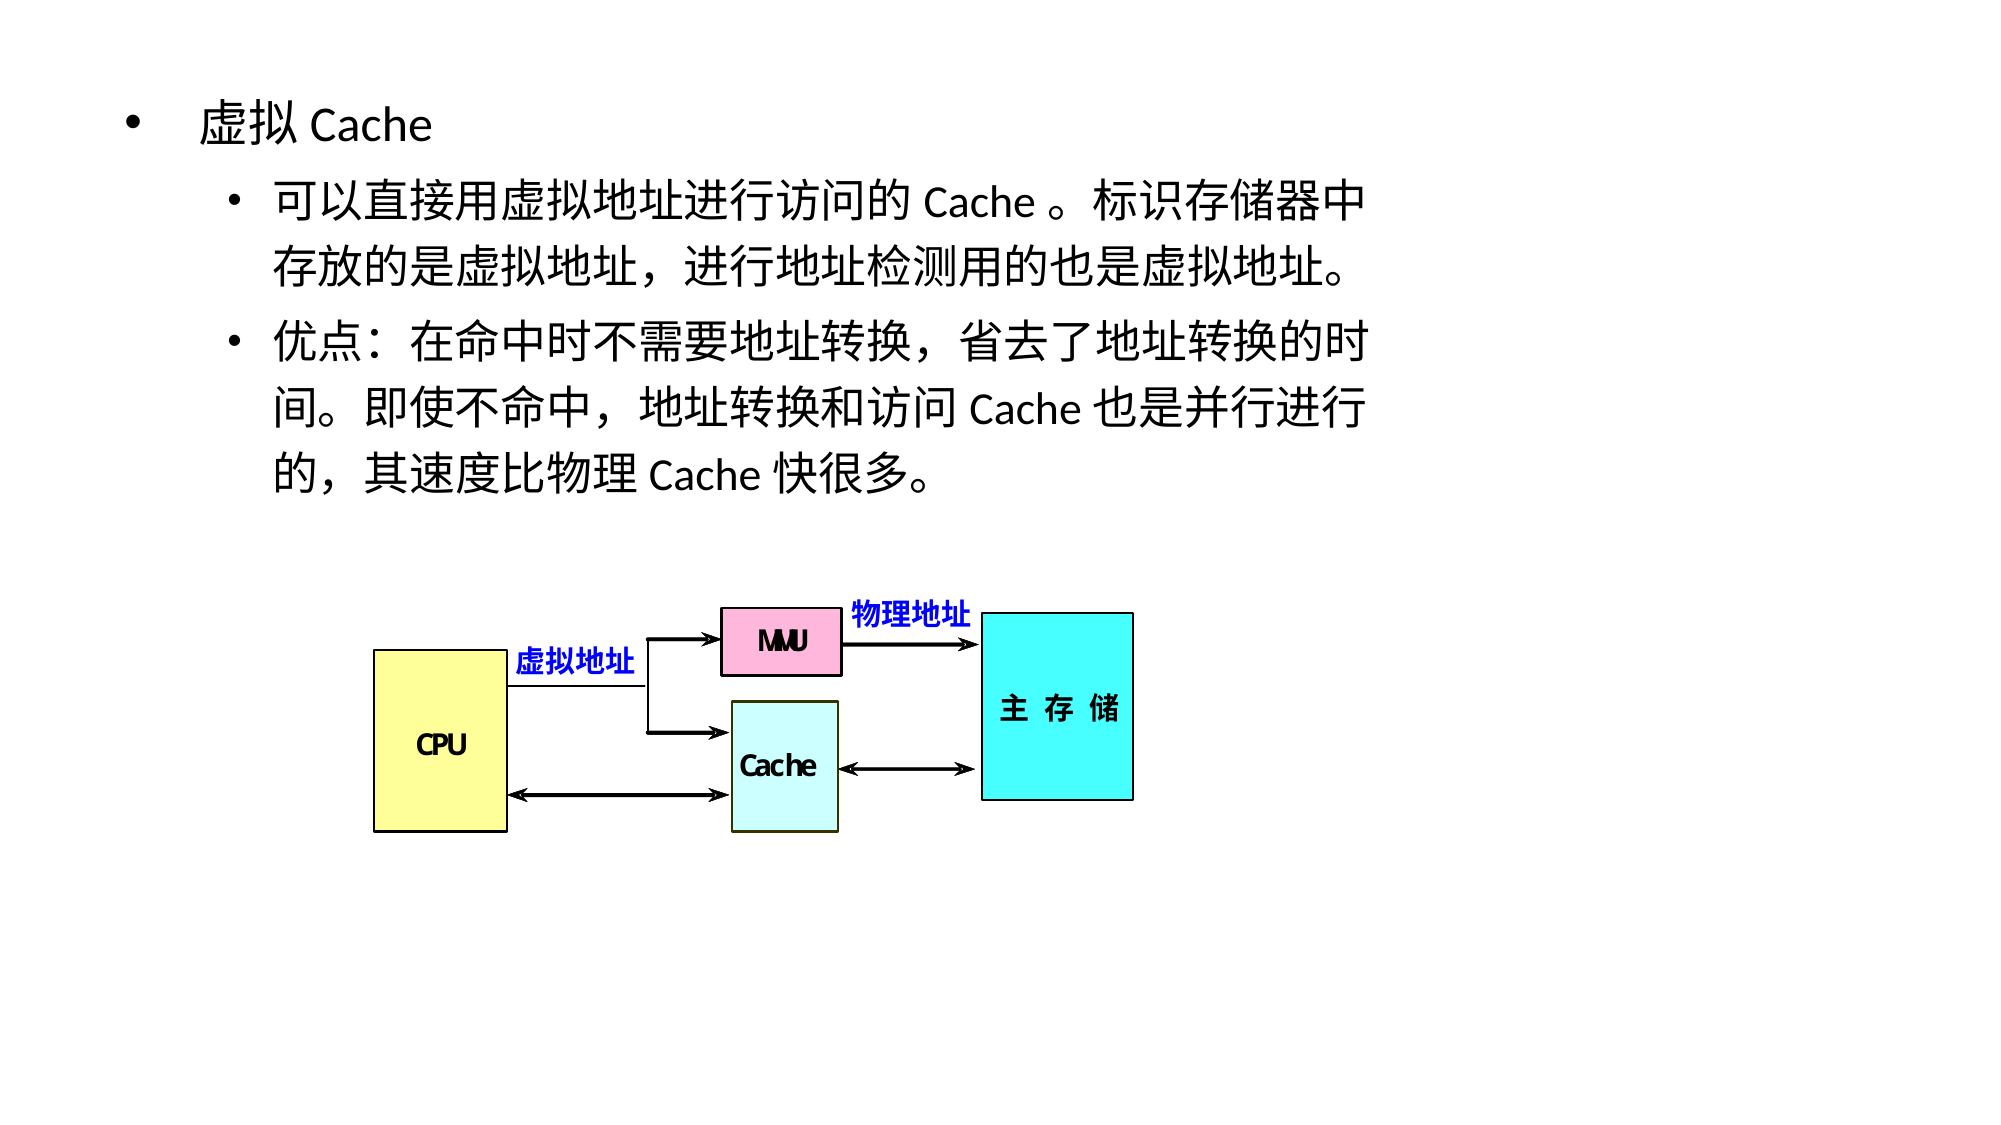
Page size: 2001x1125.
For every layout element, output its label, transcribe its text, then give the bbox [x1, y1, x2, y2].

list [363, 597, 1143, 848]
list 虚拟Cache 可以直接用虚拟地址进行访问的Cache。标识存储器中存放的是虚拟地址，进行地址检测用的也是虚拟地址。 优点：在命中时不需要地址转换，省去了地址转换的时间。即使不命中，地址转换和访问Cache也是并行进行的，其速度比物理Cache快很多。 [109, 71, 1397, 848]
